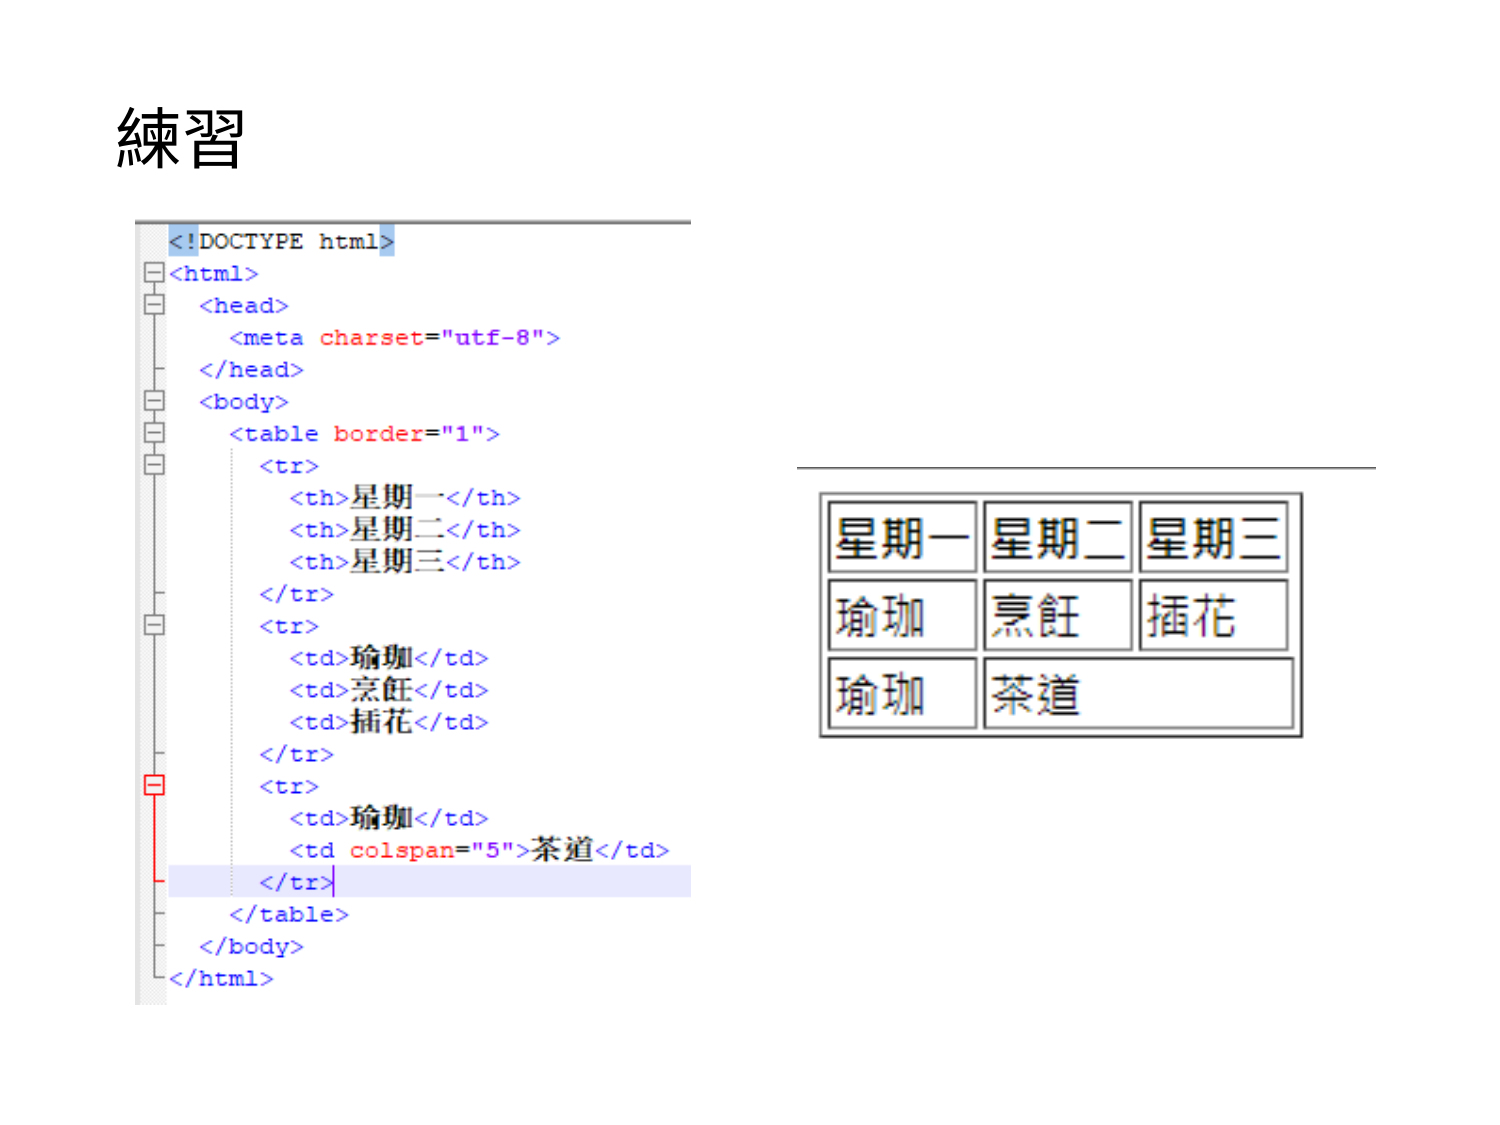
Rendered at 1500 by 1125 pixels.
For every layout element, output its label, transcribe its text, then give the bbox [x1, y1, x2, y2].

text_box 練習 [101, 89, 265, 185]
picture [796, 467, 1377, 791]
picture [135, 219, 692, 1005]
